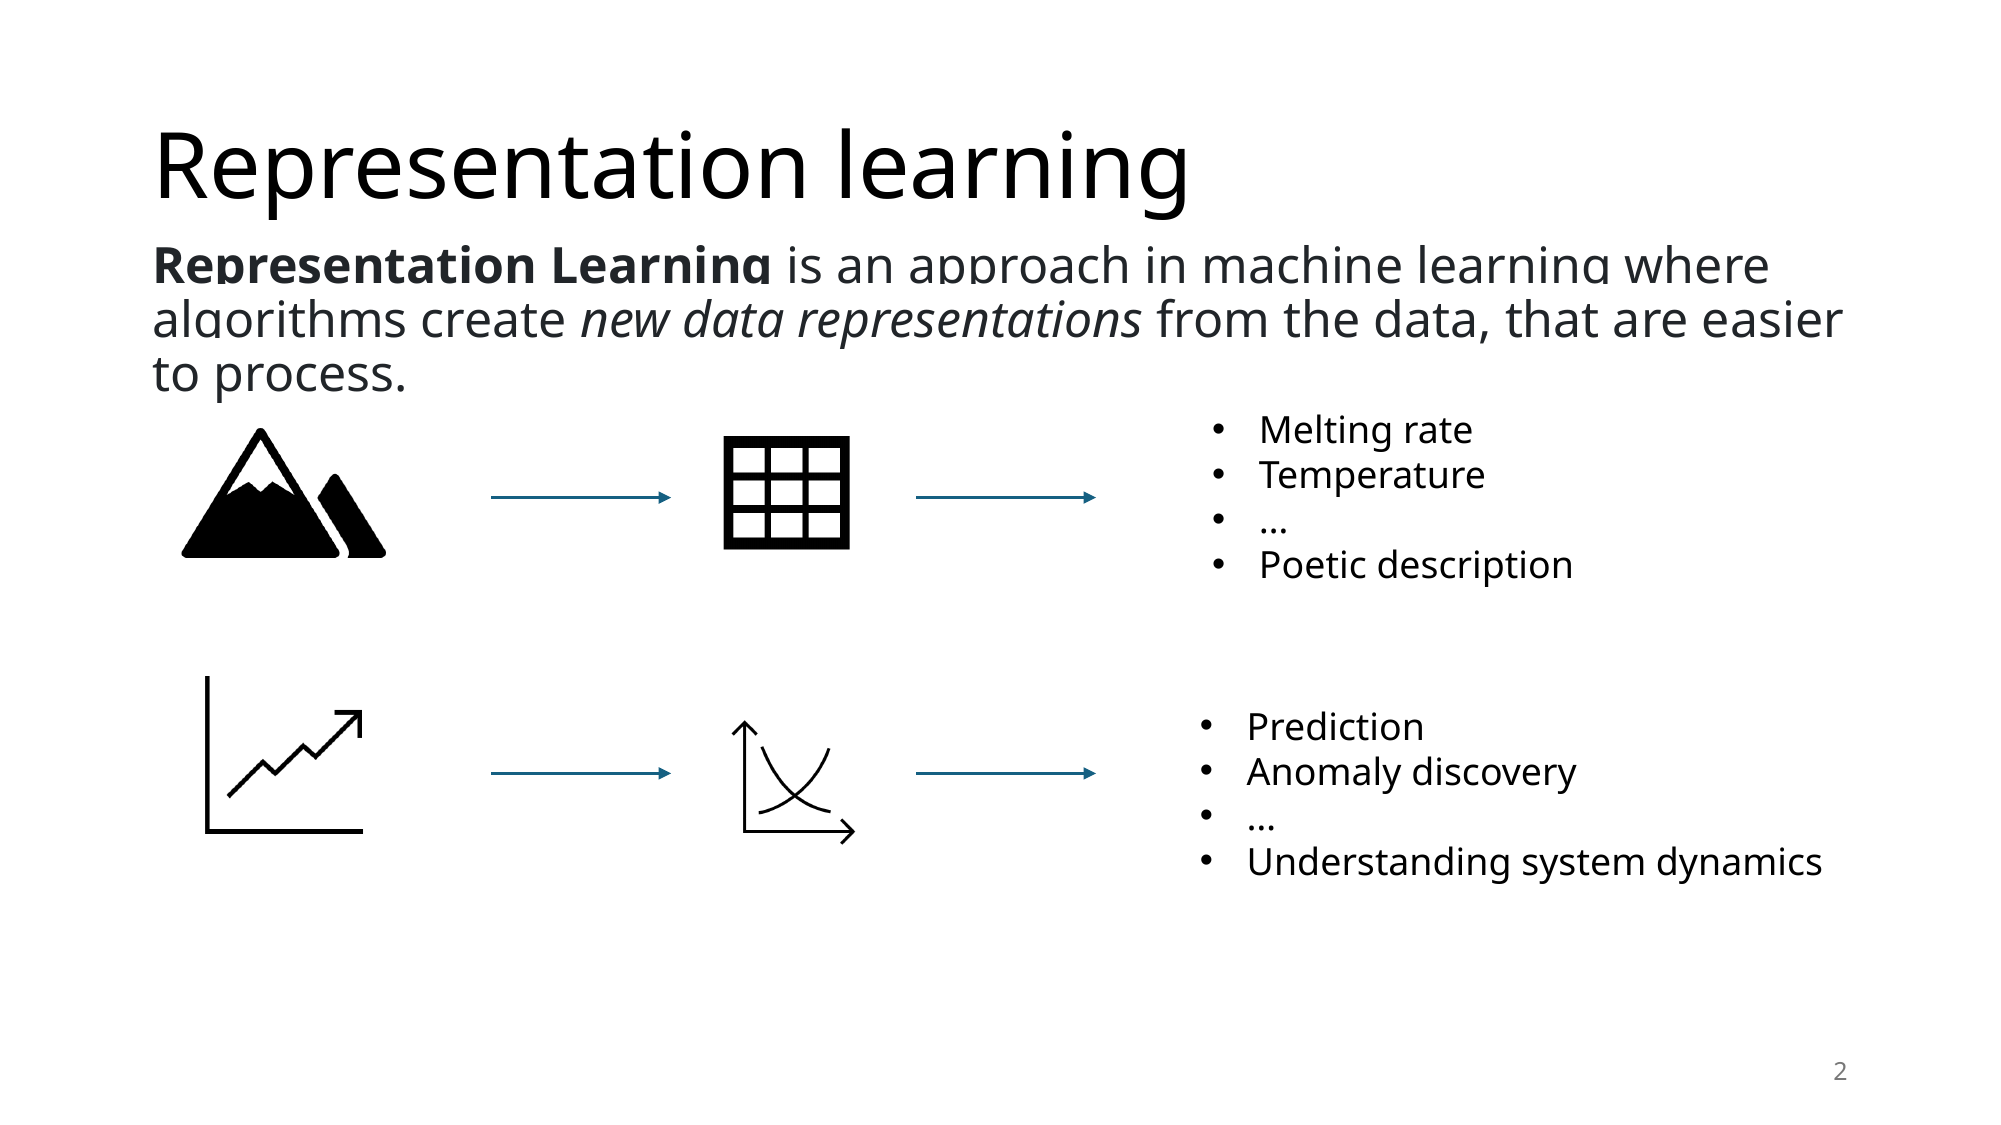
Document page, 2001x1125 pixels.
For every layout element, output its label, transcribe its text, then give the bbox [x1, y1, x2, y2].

slide_number 2 [1412, 1042, 1863, 1103]
list Representation Learning is an approach in machine learning where algorithms create new data representations from the data, that are easier to process. [137, 232, 1863, 1090]
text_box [172, 381, 1818, 893]
title Representation learning [137, 59, 1863, 232]
